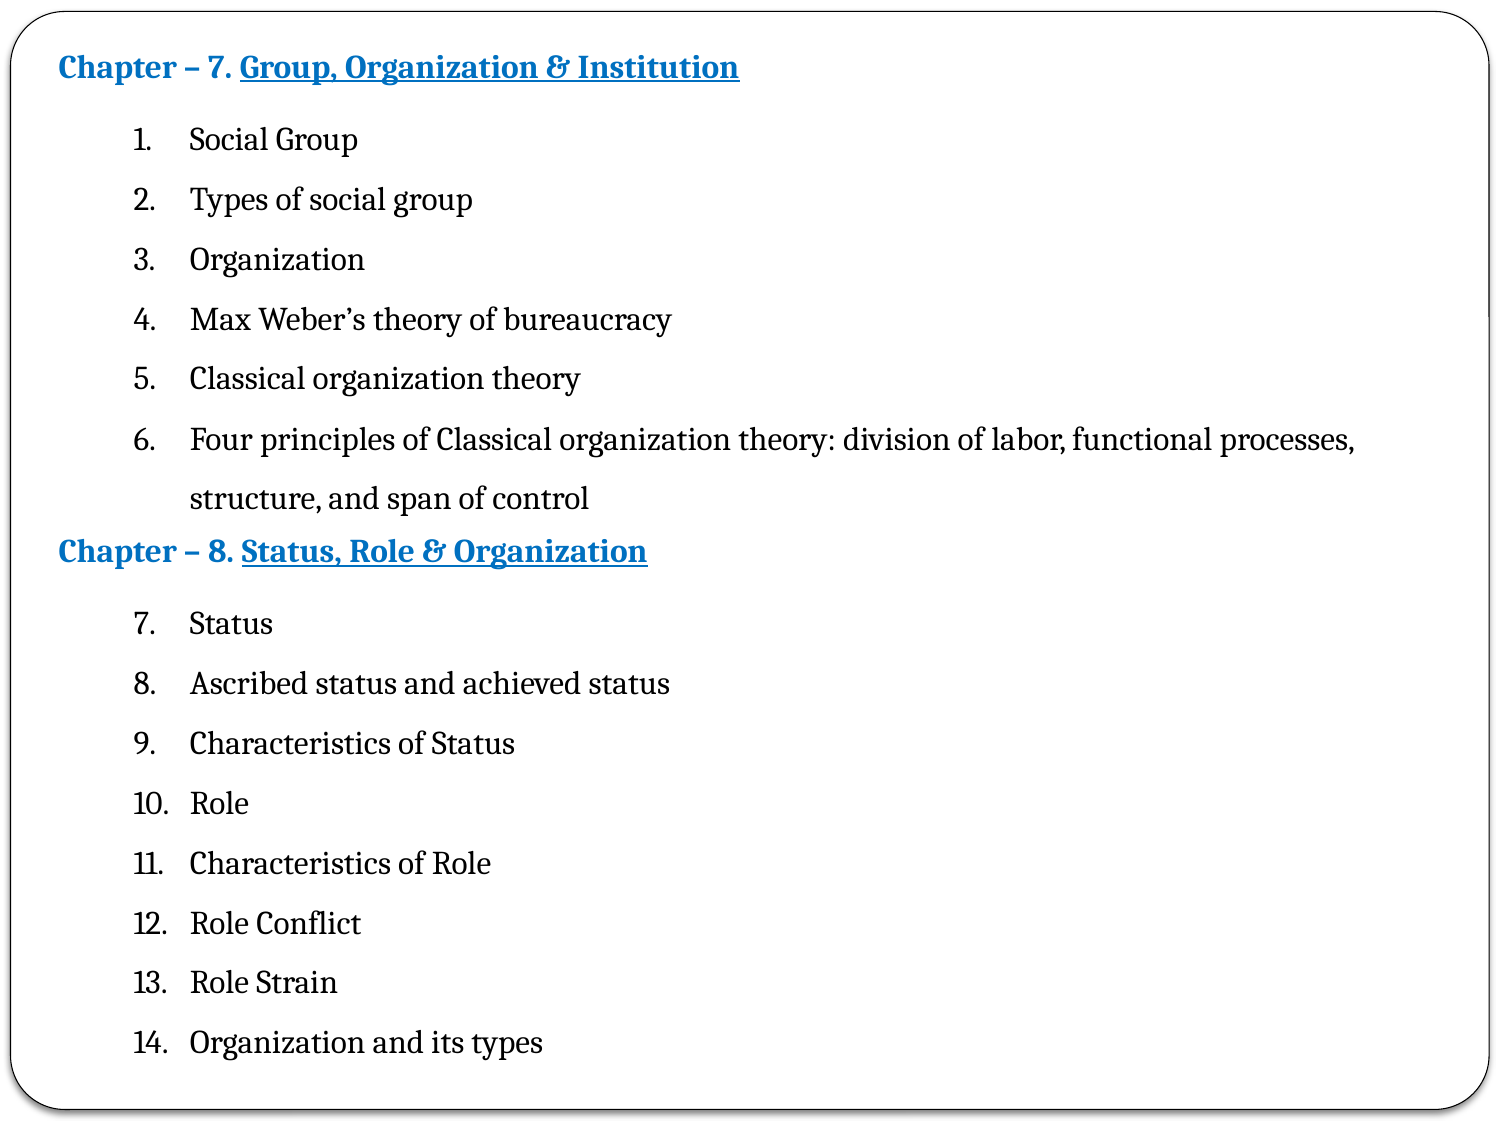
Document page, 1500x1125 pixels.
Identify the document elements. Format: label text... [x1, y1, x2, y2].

text_box Chapter – 7. Group, Organization & Institution Social Group Types of social group Organization Max Weber’s theory of bureaucracy Classical organization theory Four principles of Classical organization theory: division of labor, functional processes, structure, and span of control Chapter – 8. Status, Role & Organization Status Ascribed status and achieved status Characteristics of Status Role Characteristics of Role Role Conflict Role Strain Organization and its types [43, 37, 1419, 1125]
